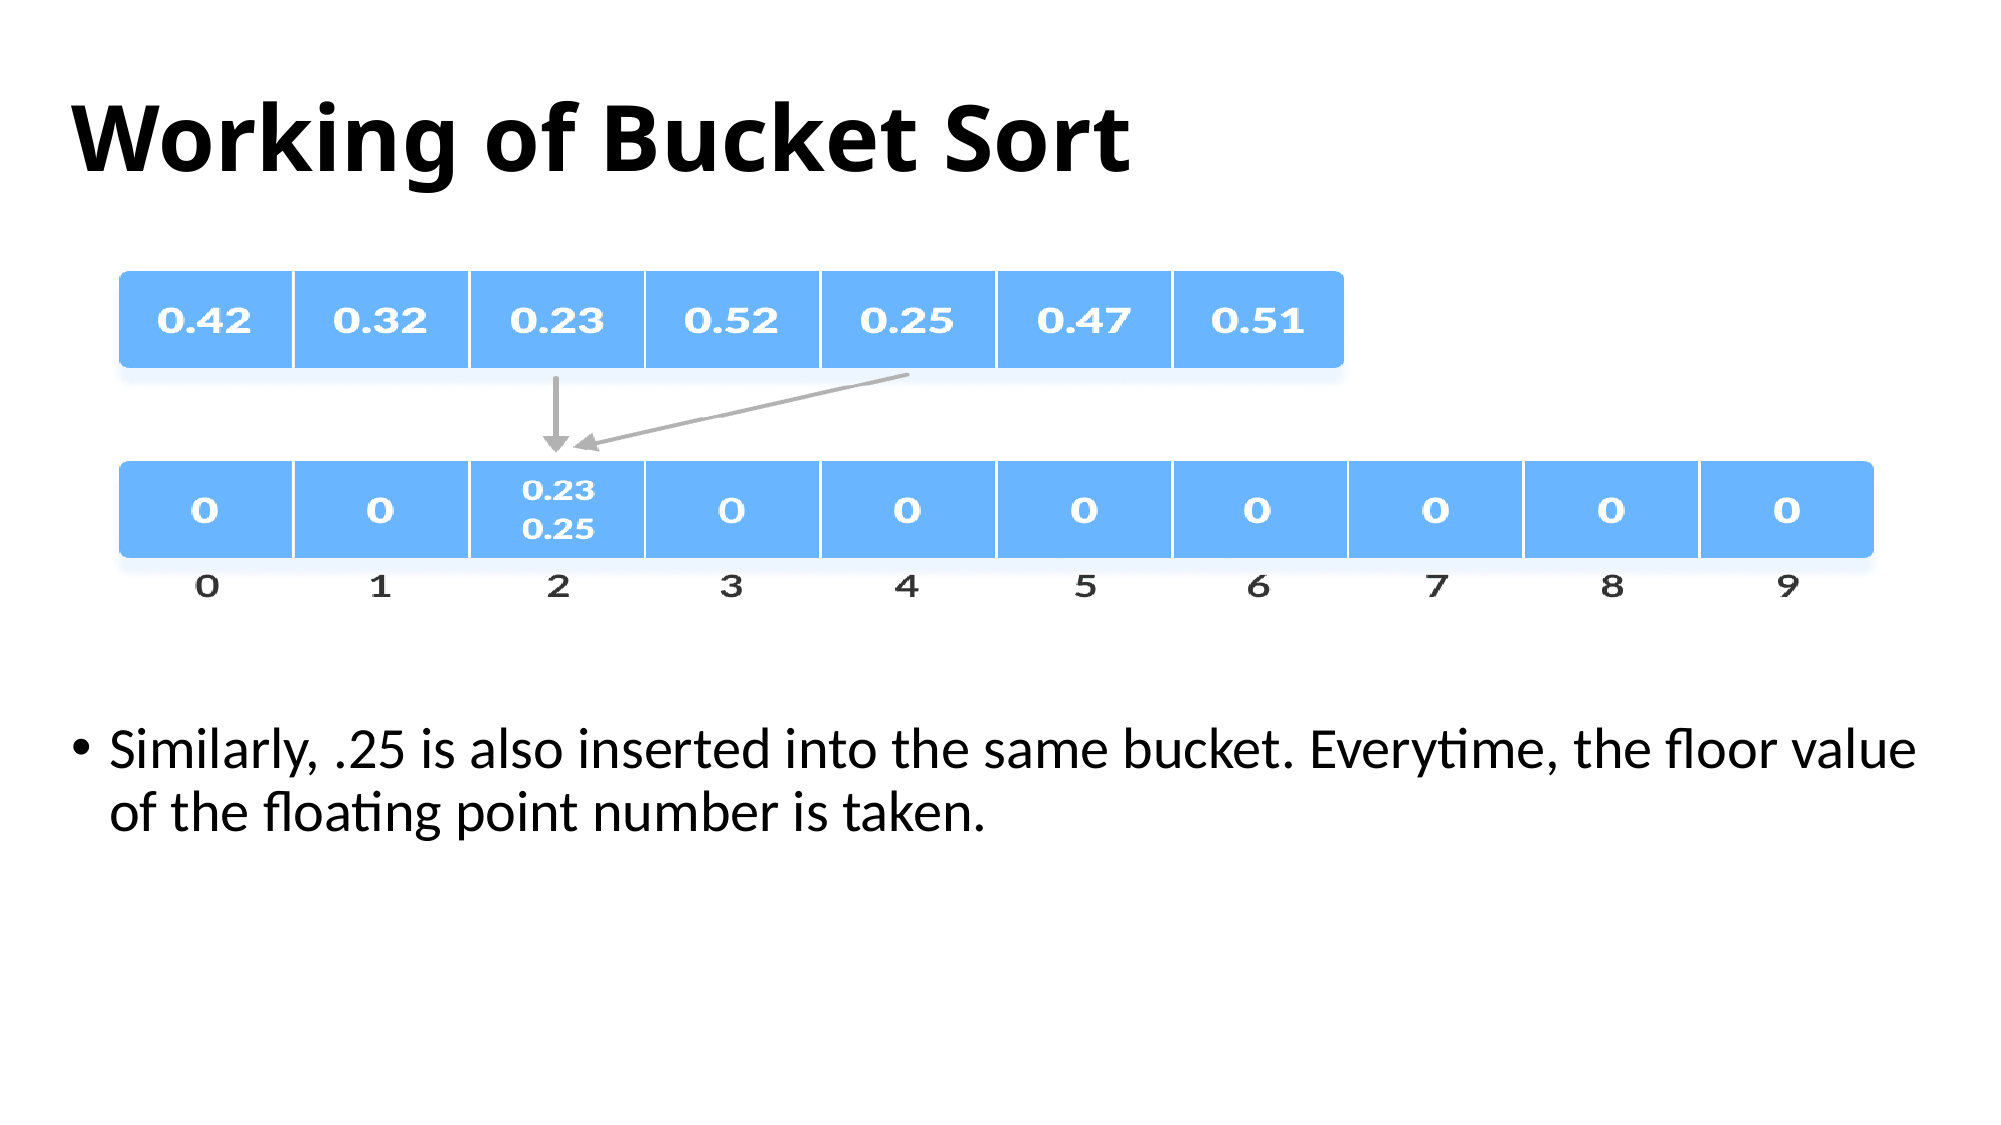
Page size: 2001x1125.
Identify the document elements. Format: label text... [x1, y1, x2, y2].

title Working of Bucket Sort [56, 59, 1938, 222]
list Similarly, .25 is also inserted into the same bucket. Everytime, the floor value of the floating point number is taken. [56, 643, 1938, 1063]
picture [56, 224, 1938, 643]
